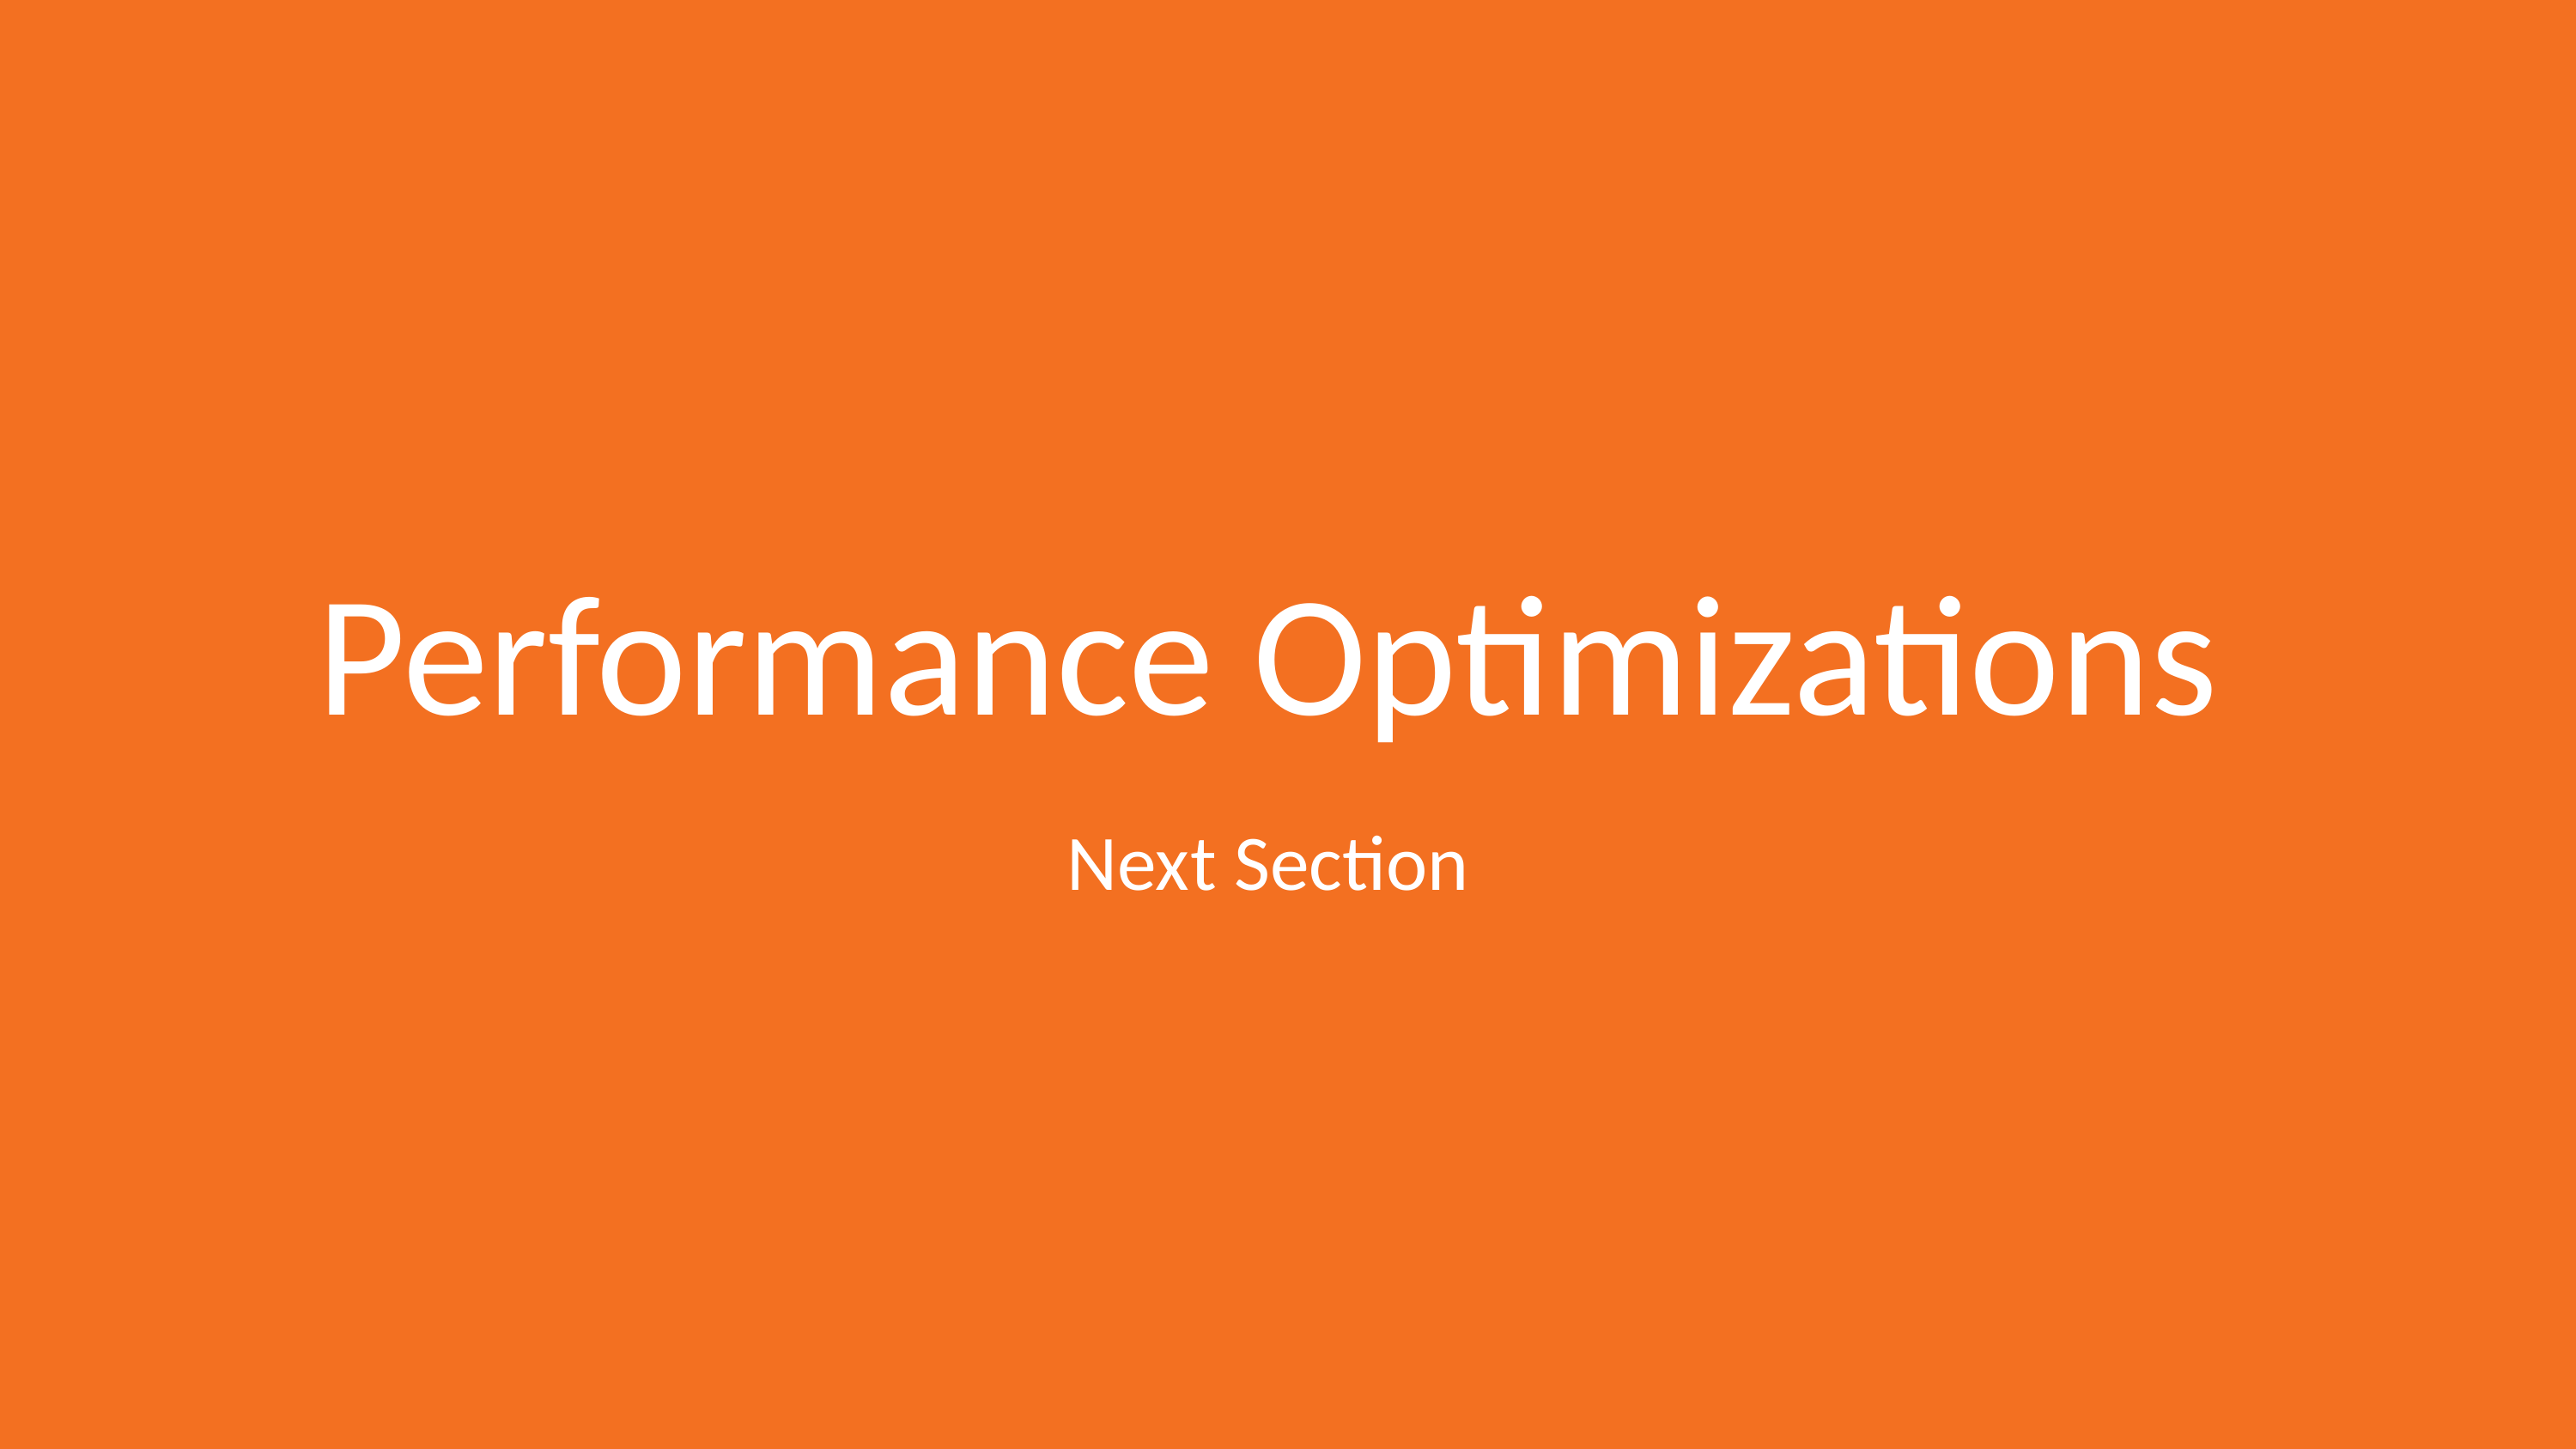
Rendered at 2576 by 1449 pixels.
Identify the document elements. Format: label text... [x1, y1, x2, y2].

subtitle Next Section [110, 785, 2426, 908]
title Performance Optimizations [110, 512, 2426, 776]
